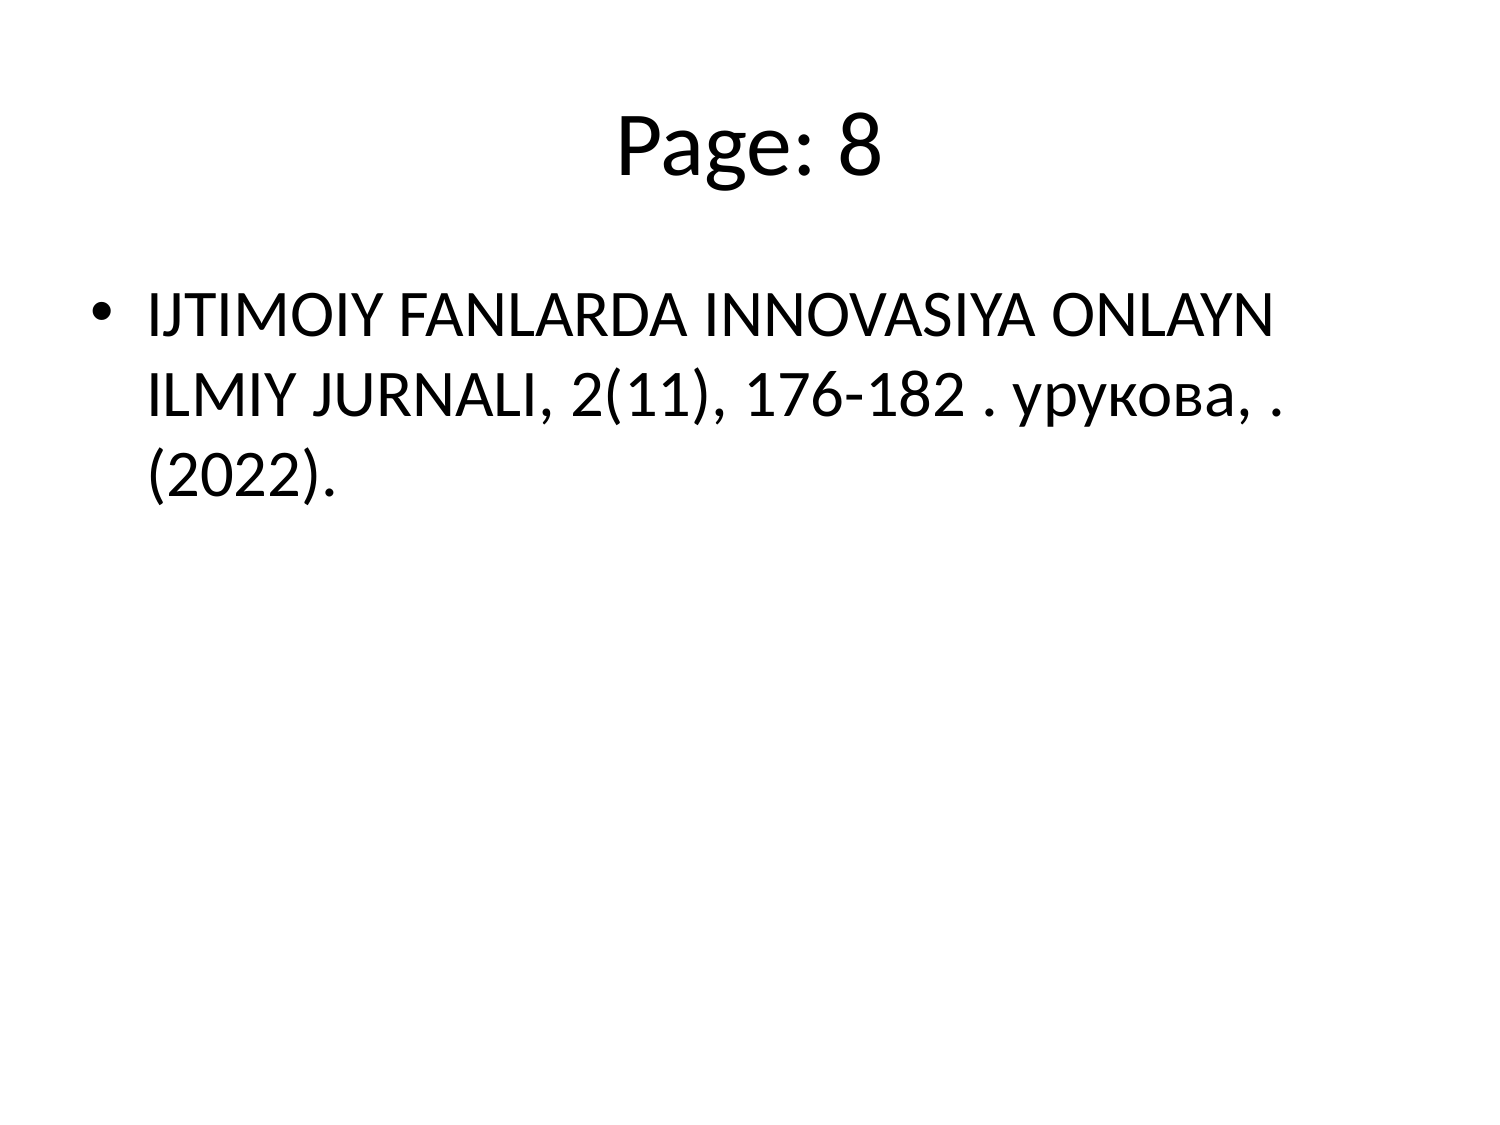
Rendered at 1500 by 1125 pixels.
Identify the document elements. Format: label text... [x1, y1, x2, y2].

list IJTIMOIY FANLARDA INNOVASIYA ONLAYN ILMIY JURNALI, 2(11), 176-182 . урукова, . (2022). [75, 262, 1425, 1005]
title Page: 8 [75, 45, 1425, 233]
